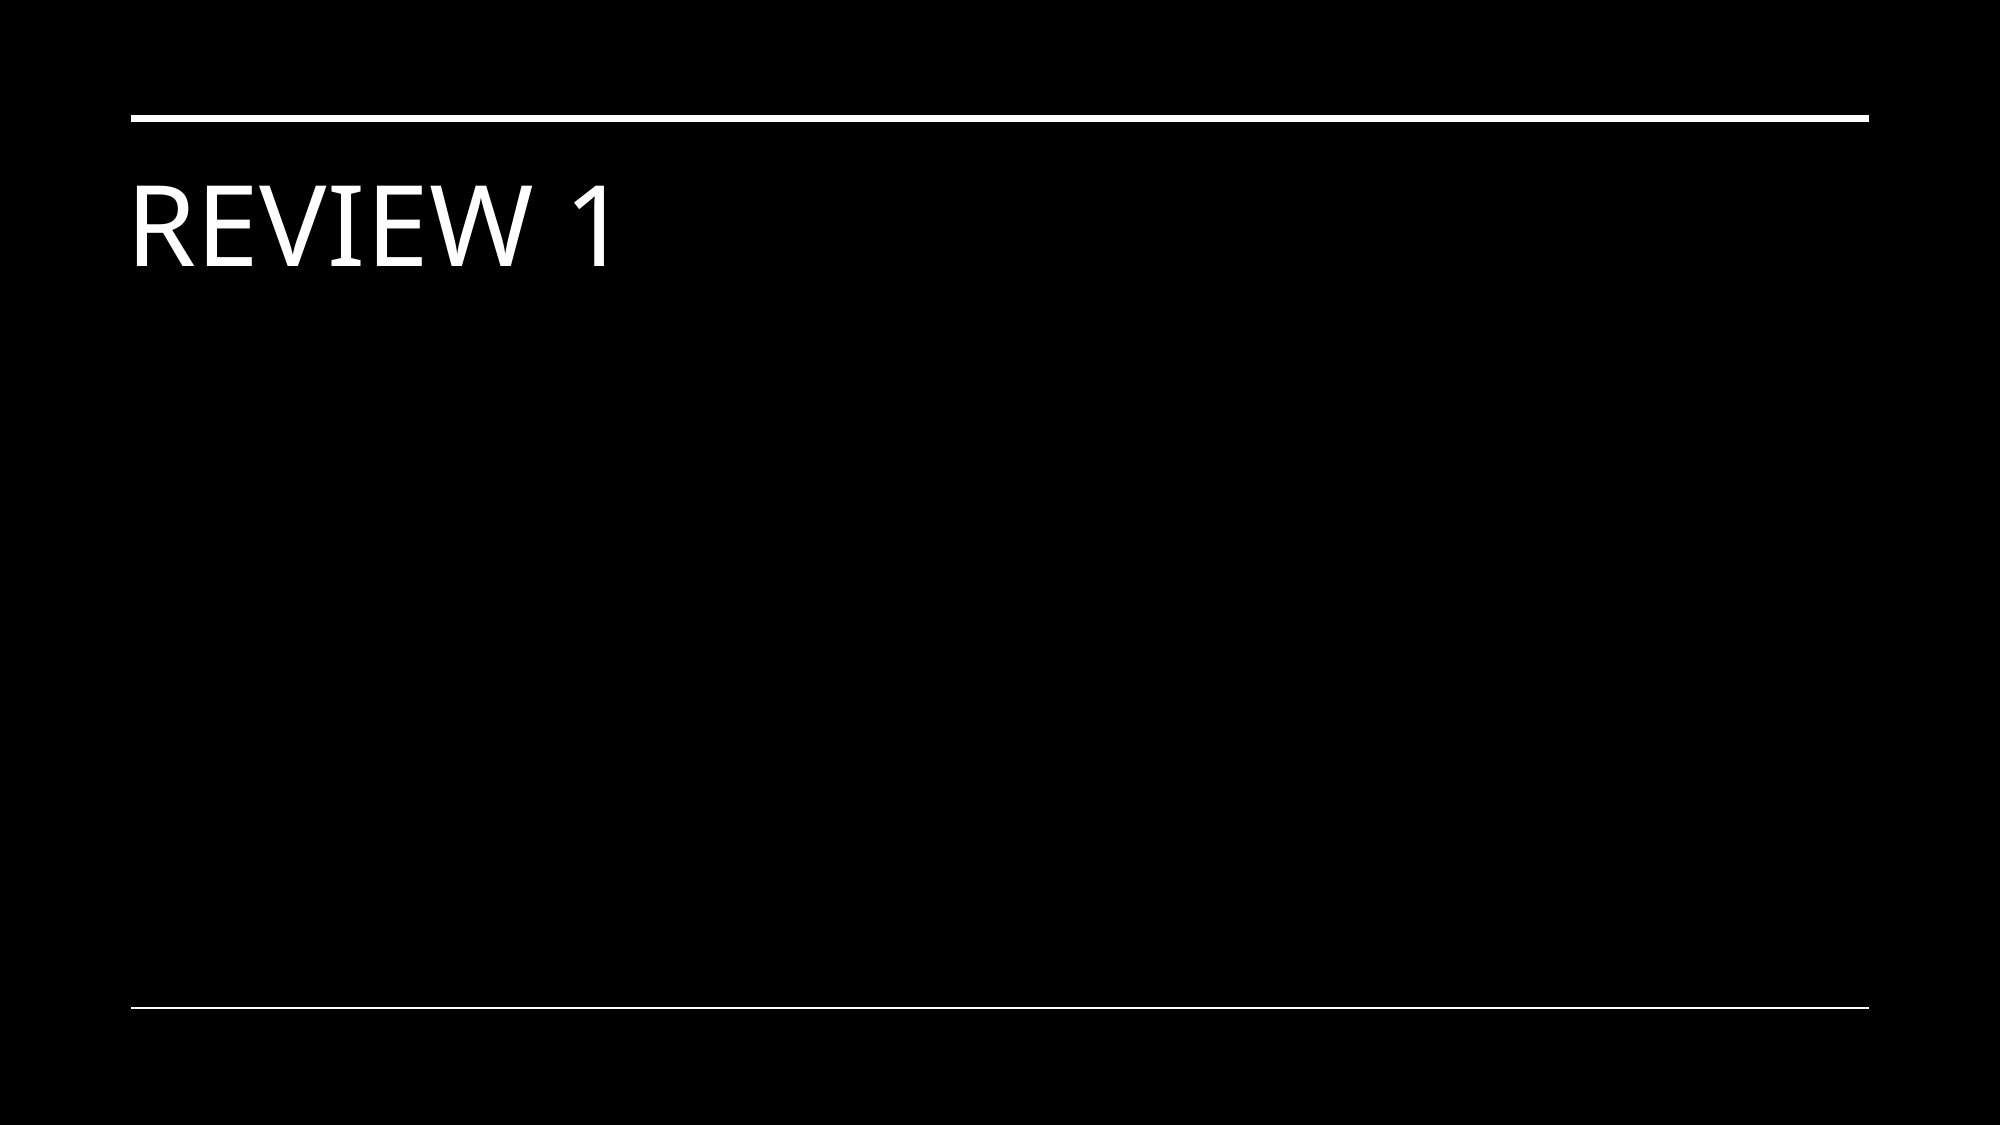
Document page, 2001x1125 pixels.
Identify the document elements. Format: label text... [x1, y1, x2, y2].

title Review 1 [111, 145, 1750, 737]
